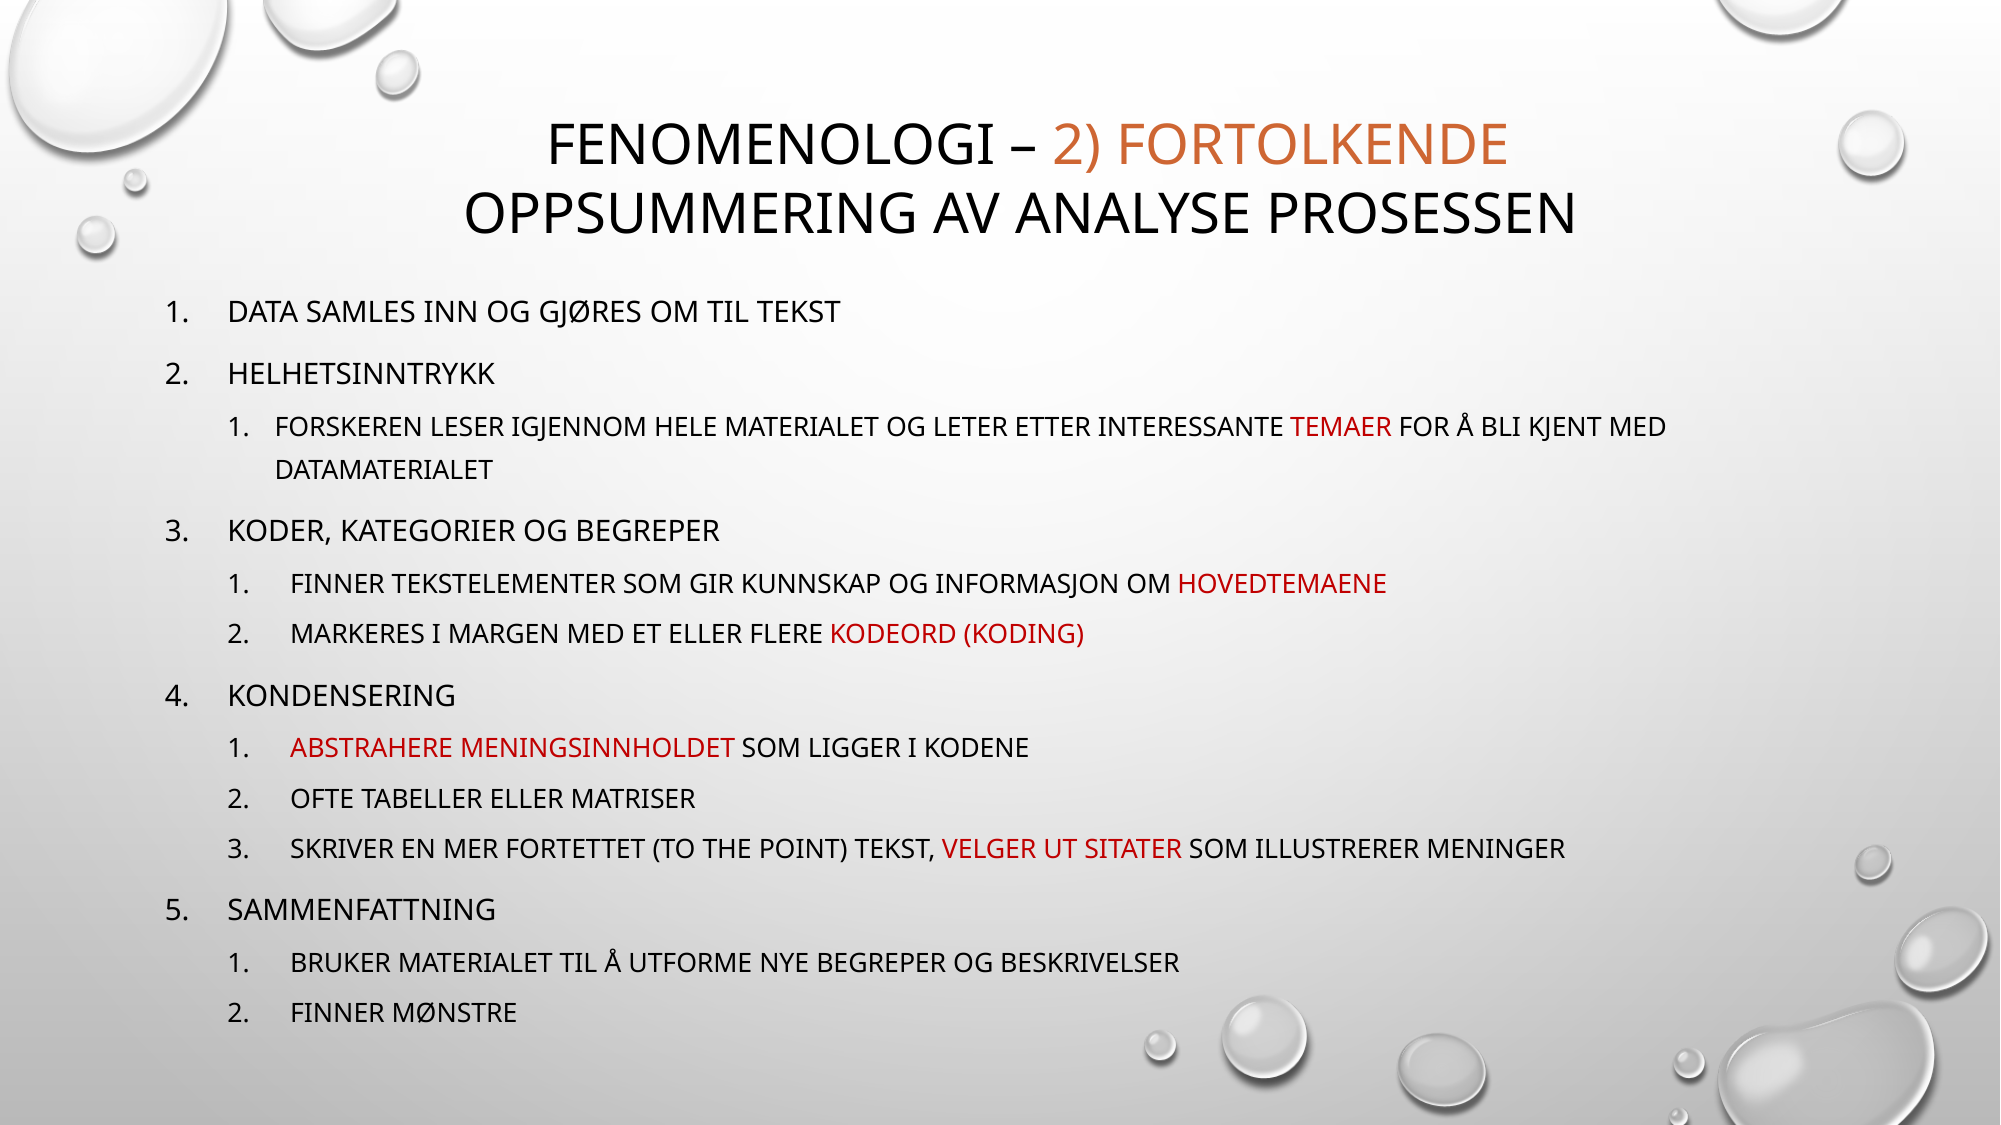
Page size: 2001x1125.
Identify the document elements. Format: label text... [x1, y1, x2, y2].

title Fenomenologi – 2) Fortolkende OPPSUMMERING AV analyse PROSESSEN [149, 101, 1907, 257]
picture [0, 0, 2000, 1125]
list Data samles inn og gjøres om til tekst Helhetsinntrykk Forskeren leser igjennom hele materialet og leter etter interessante temaer for å bli kjent med datamaterialet Koder, kategorier og begreper Finner tekstelementer som gir kunnskap og informasjon om hovedtemaene Markeres i margen med et eller flere kodeord (koding) KoNdensering ABSTRAHERE MENINGSINNHOLDET SOM LIGGER I KODENE OFTE TABELLER ELLER MATRISER SKRIVER EN MER FORTETTET (TO THE POINT) TEKST, VELGER UT SITATER SOM ILLUSTRERER MENINGER SAMMENFATTNING BRUKER MATERIALET TIL Å UTFORME NYE BEGREPER OG BESKRIVELSER FINNER MØNSTRE [149, 275, 1850, 1039]
